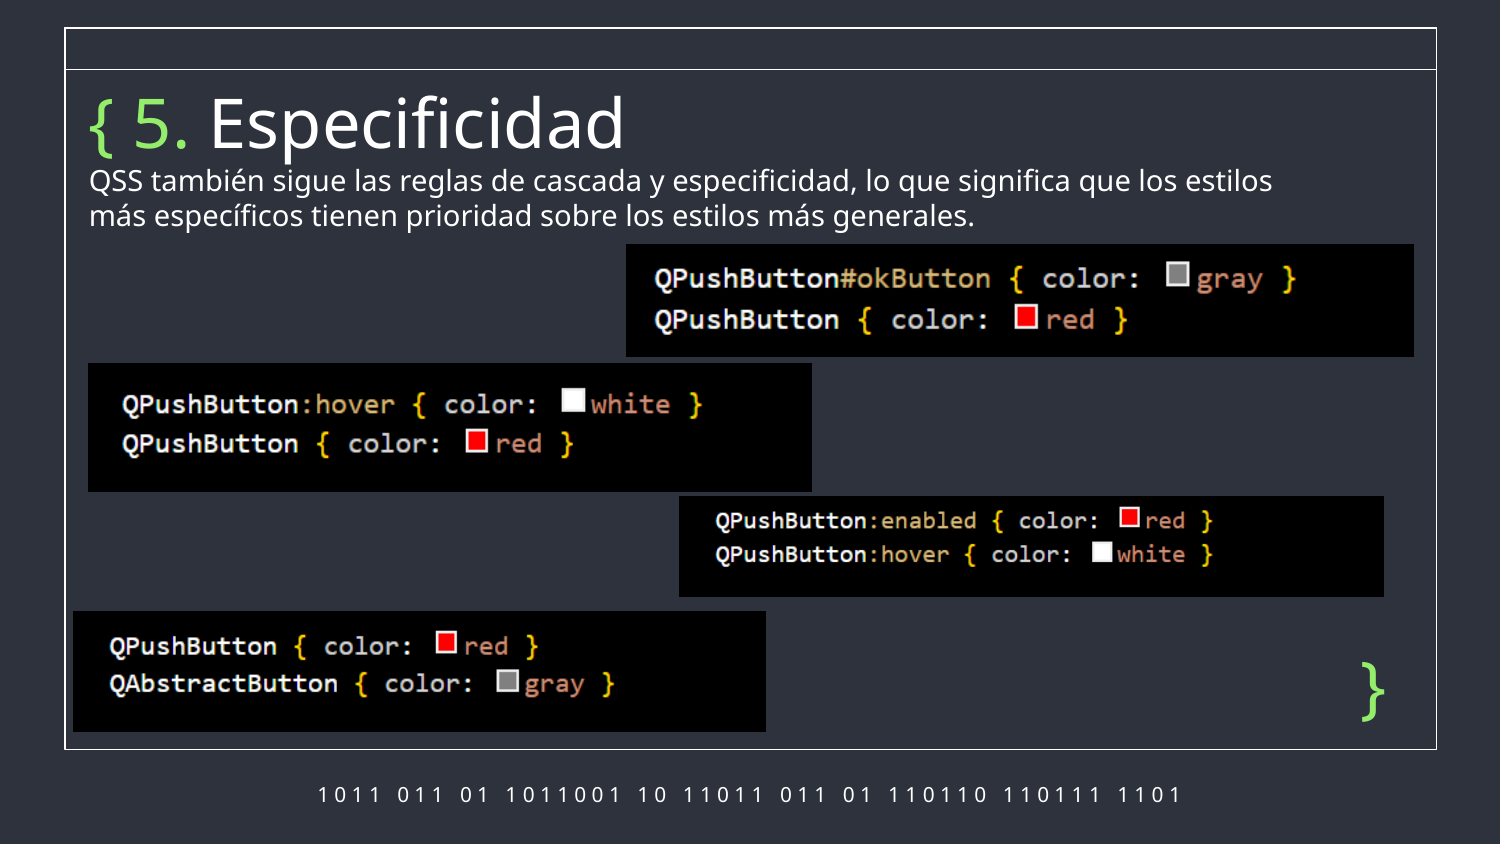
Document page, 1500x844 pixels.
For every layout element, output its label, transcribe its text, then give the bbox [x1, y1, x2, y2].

picture [73, 611, 766, 733]
text_box } [1327, 627, 1500, 710]
picture [625, 244, 1415, 357]
title { 5. Especificidad QSS también sigue las reglas de cascada y especificidad, lo que significa que los estilos más específicos tienen prioridad sobre los estilos más generales. [73, 65, 1338, 159]
picture [679, 496, 1385, 597]
picture [87, 363, 813, 493]
